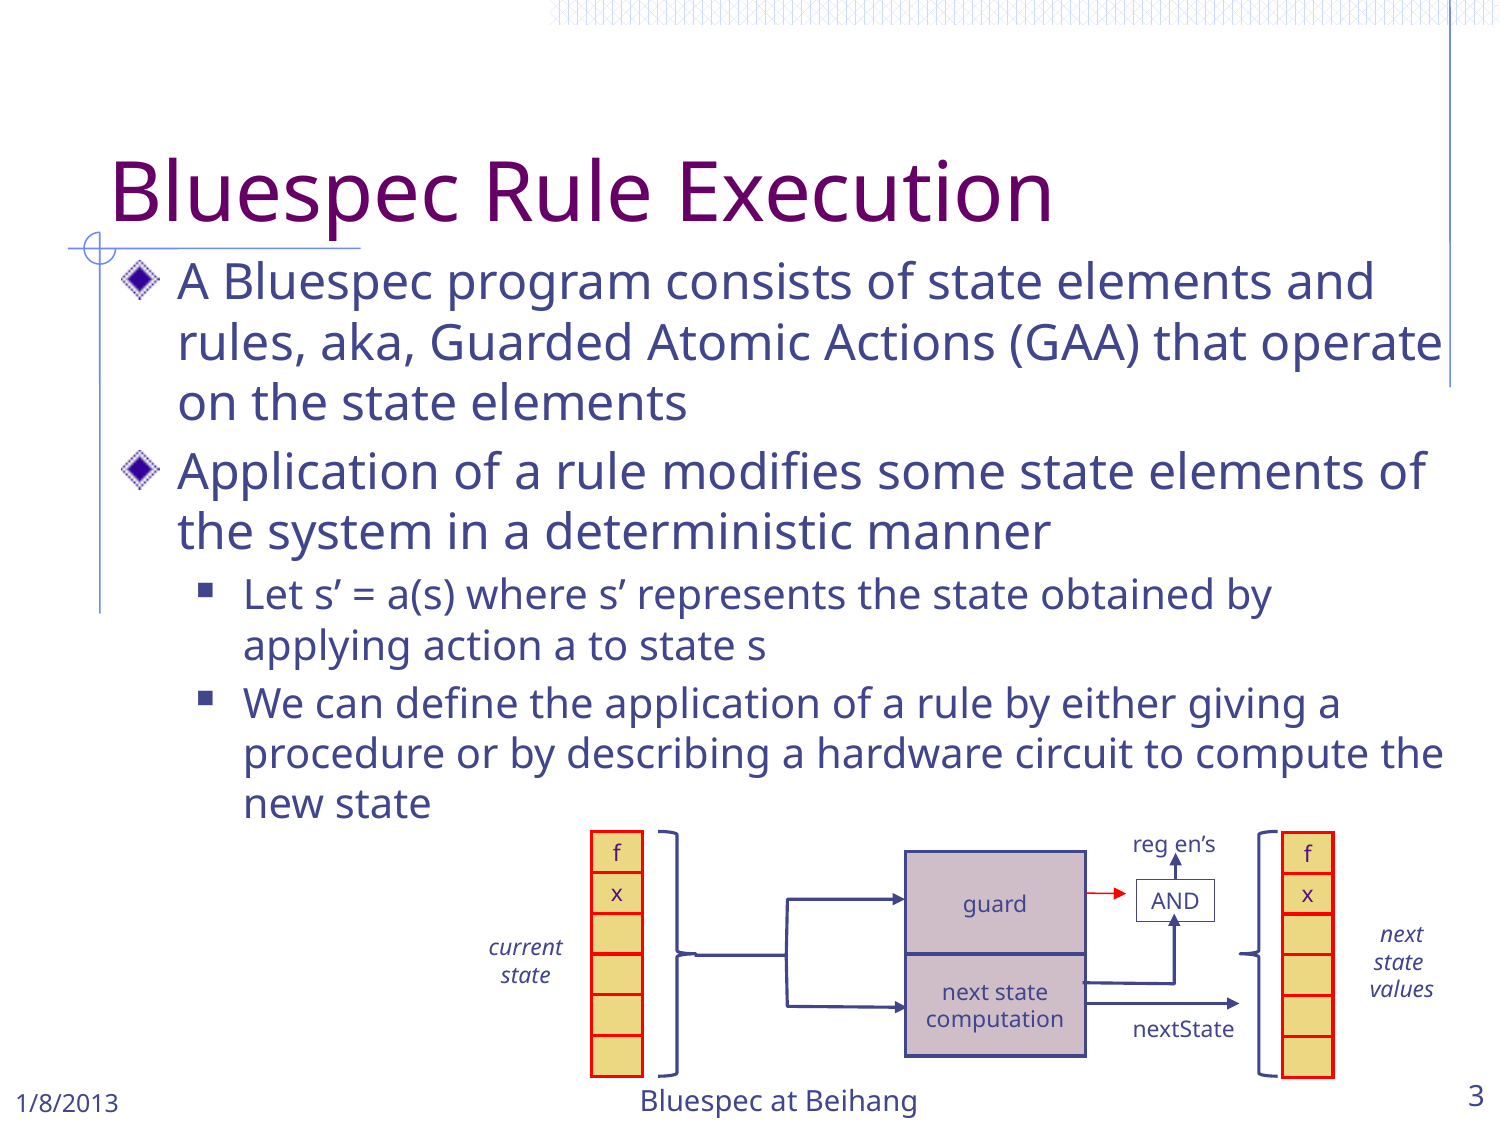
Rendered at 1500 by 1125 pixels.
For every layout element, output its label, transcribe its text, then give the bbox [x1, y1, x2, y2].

title Bluespec Rule Execution [93, 57, 1460, 246]
slide_number 3 [1187, 1049, 1500, 1125]
picture [121, 260, 160, 300]
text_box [500, 822, 1428, 1078]
picture [121, 450, 160, 490]
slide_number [0, 1049, 313, 1125]
list A Bluespec program consists of state elements and rules, aka, Guarded Atomic Actions (GAA) that operate on the state elements Application of a rule modifies some state elements of the system in a deterministic manner Let s’ = a(s) where s’ represents the state obtained by applying action a to state s We can define the application of a rule by either giving a procedure or by describing a hardware circuit to compute the new state [105, 242, 1467, 838]
footer Bluespec at Beihang [508, 1085, 1051, 1125]
